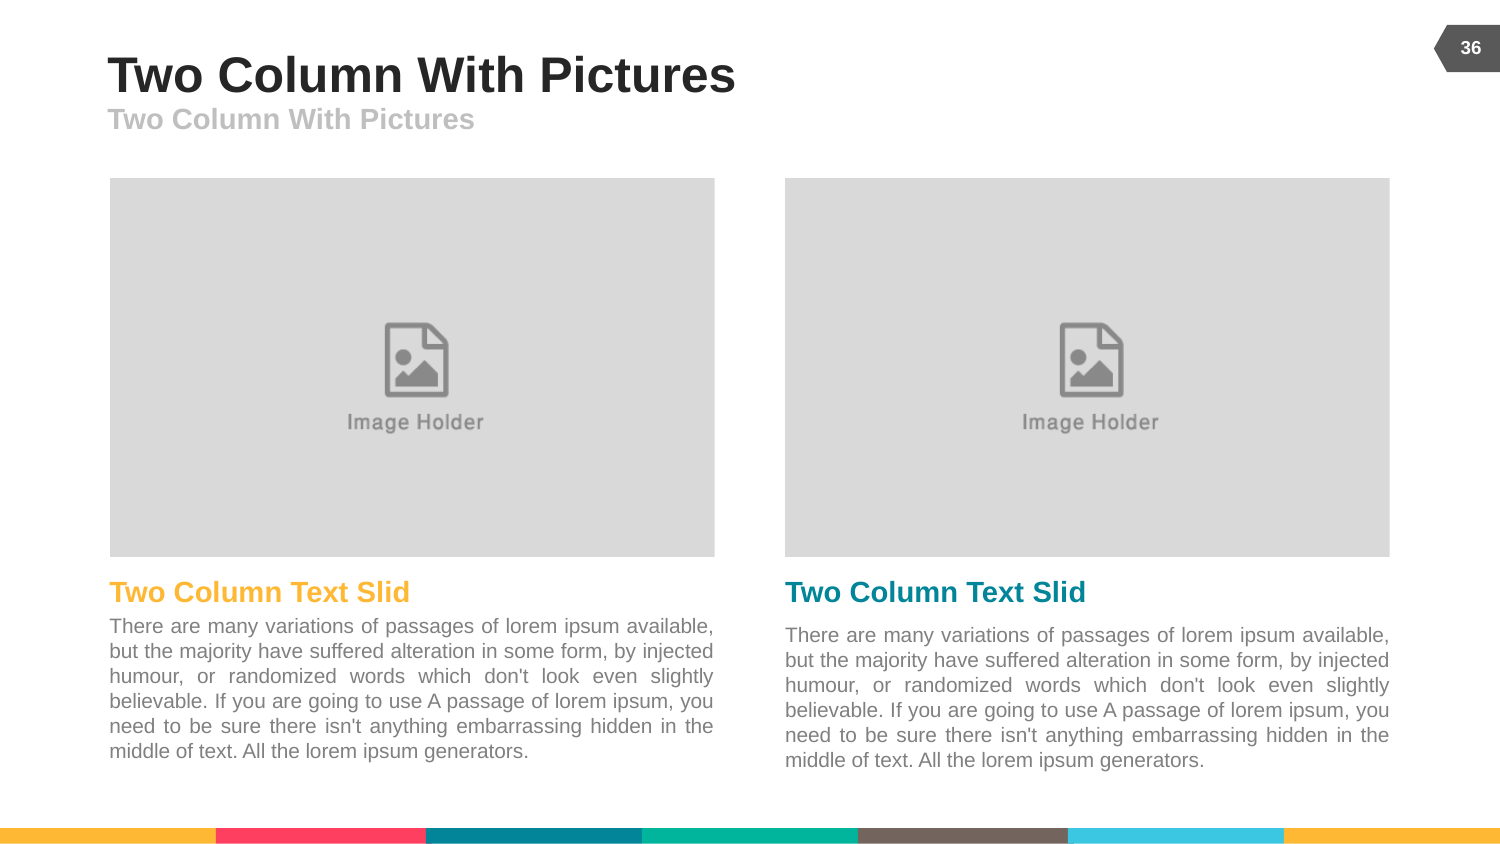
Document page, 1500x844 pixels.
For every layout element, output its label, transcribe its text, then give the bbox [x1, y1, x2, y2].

list Two Column With Pictures [107, 101, 783, 135]
text_box There are many variations of passages of lorem ipsum available, but the majority have suffered alteration in some form, by injected humour, or randomized words which don't look even slightly believable. If you are going to use A passage of lorem ipsum, you need to be sure there isn't anything embarrassing hidden in the middle of text. All the lorem ipsum generators. [109, 612, 714, 763]
text_box [108, 176, 717, 558]
title Two Column With Pictures [107, 43, 1033, 102]
slide_number 36 [1439, 24, 1500, 70]
text_box [783, 176, 1392, 558]
text_box Two Column Text Slid [785, 573, 1390, 607]
text_box Two Column Text Slid [109, 573, 714, 607]
text_box There are many variations of passages of lorem ipsum available, but the majority have suffered alteration in some form, by injected humour, or randomized words which don't look even slightly believable. If you are going to use A passage of lorem ipsum, you need to be sure there isn't anything embarrassing hidden in the middle of text. All the lorem ipsum generators. [785, 621, 1390, 772]
